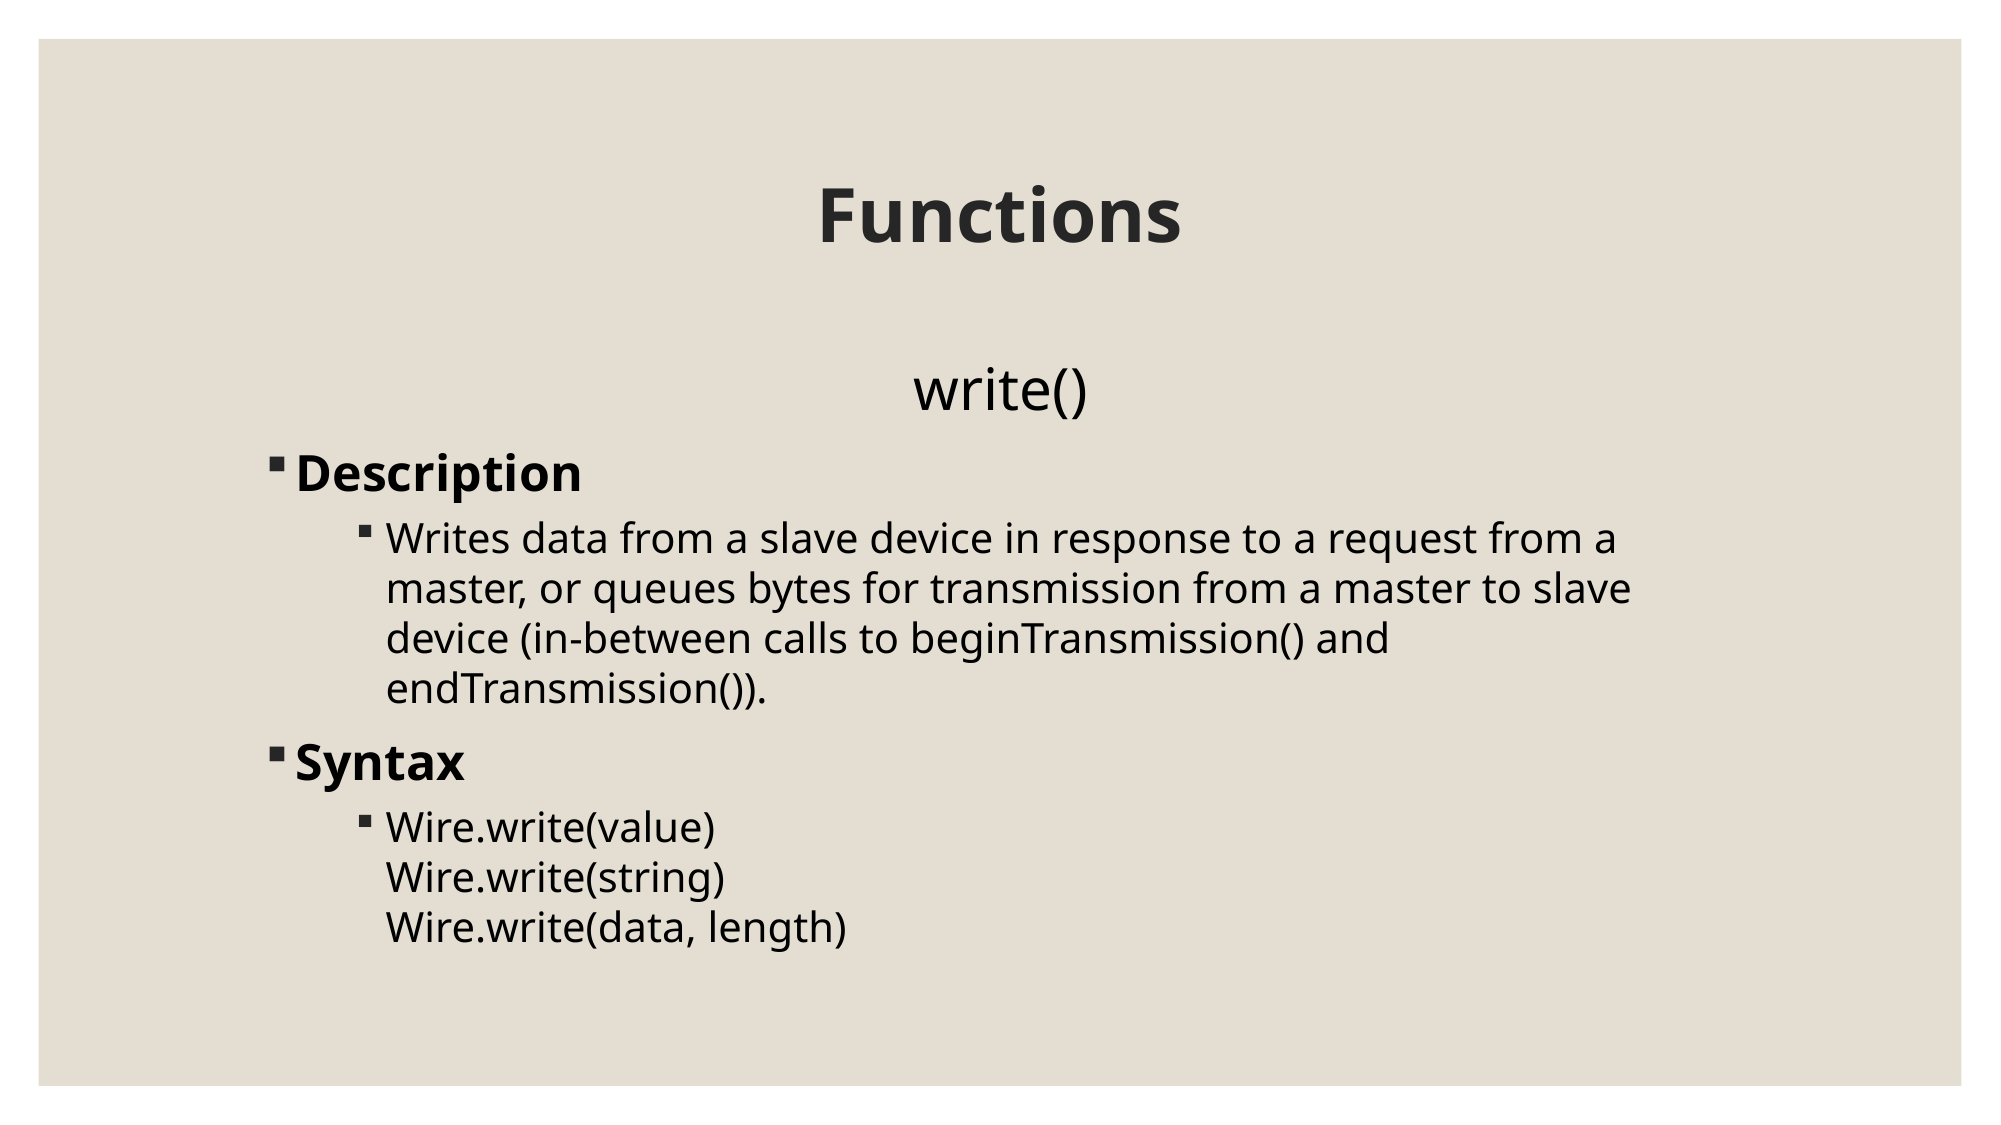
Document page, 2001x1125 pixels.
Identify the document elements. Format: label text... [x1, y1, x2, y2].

title Functions [174, 105, 1825, 331]
list write() Description Writes data from a slave device in response to a request from a master, or queues bytes for transmission from a master to slave device (in-between calls to beginTransmission() and endTransmission()). Syntax Wire.write(value) Wire.write(string) Wire.write(data, length) [250, 345, 1751, 990]
